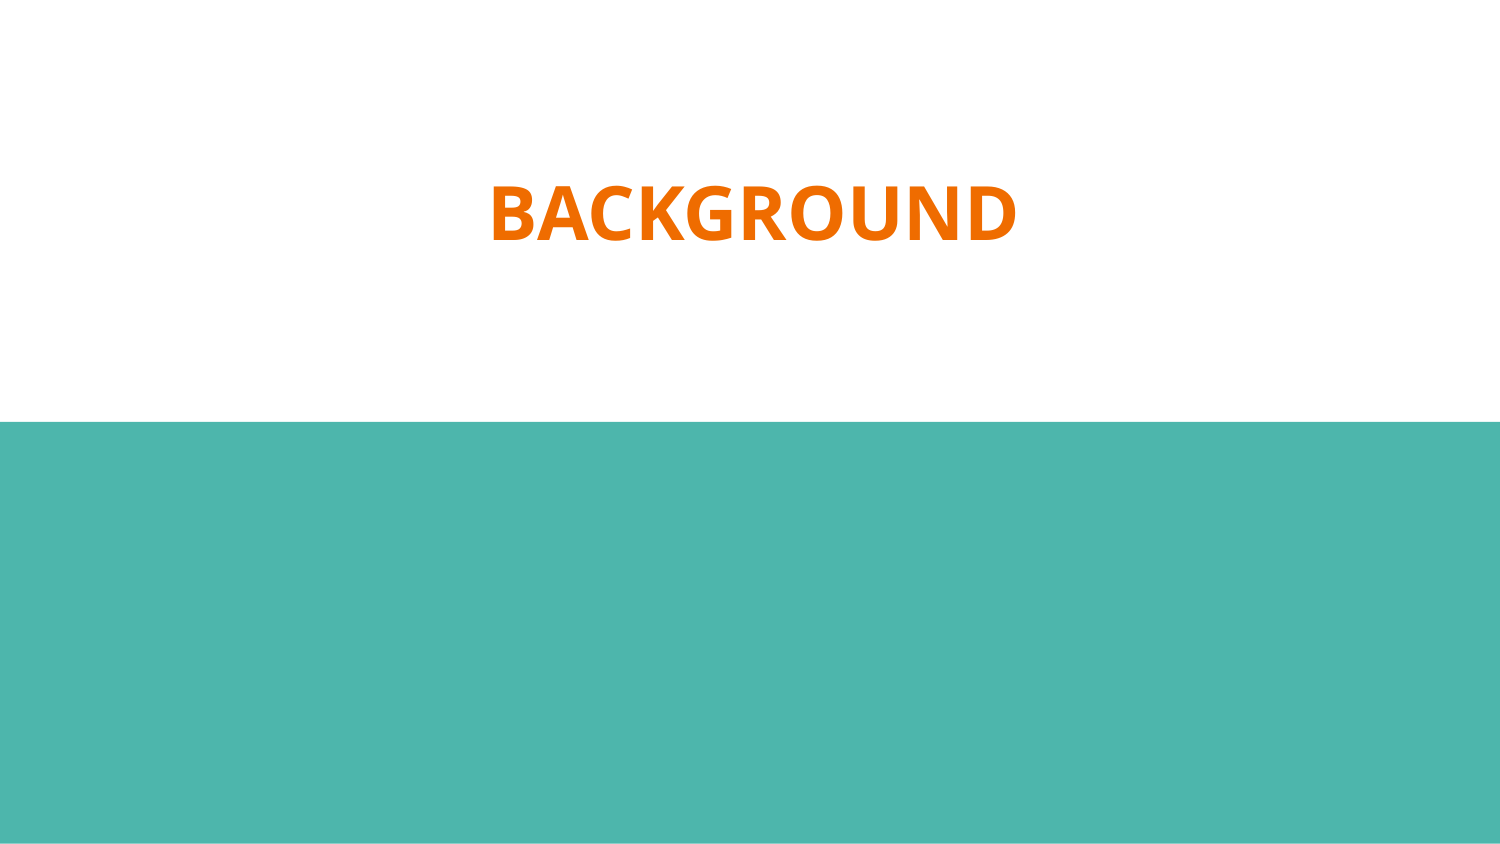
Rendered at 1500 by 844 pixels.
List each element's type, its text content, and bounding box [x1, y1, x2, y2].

title BACKGROUND [51, 133, 1458, 289]
